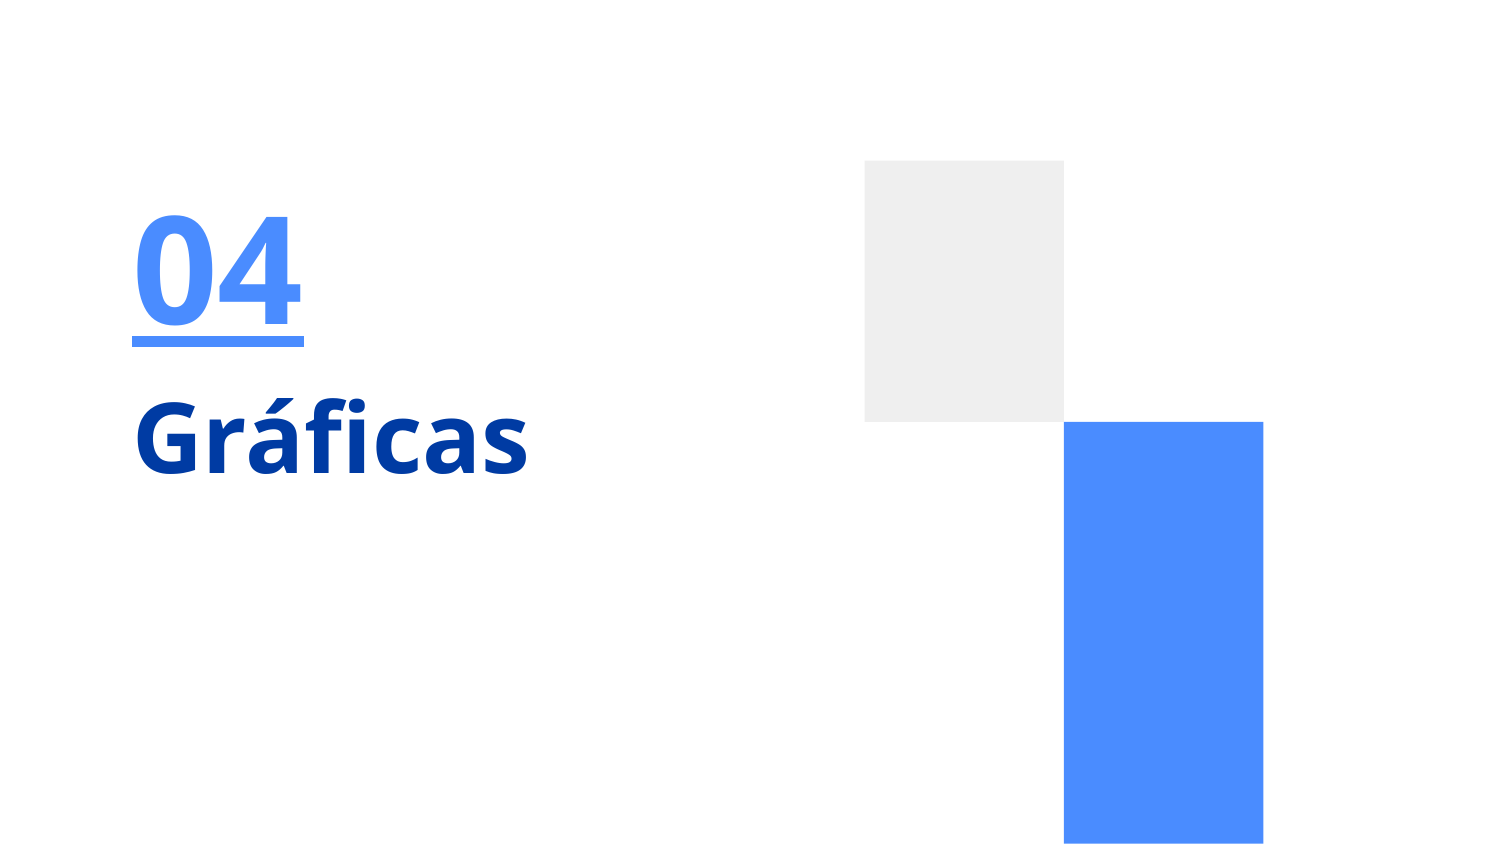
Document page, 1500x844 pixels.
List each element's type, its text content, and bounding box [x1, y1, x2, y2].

title 04 [116, 207, 849, 395]
title Gráficas [117, 365, 850, 504]
